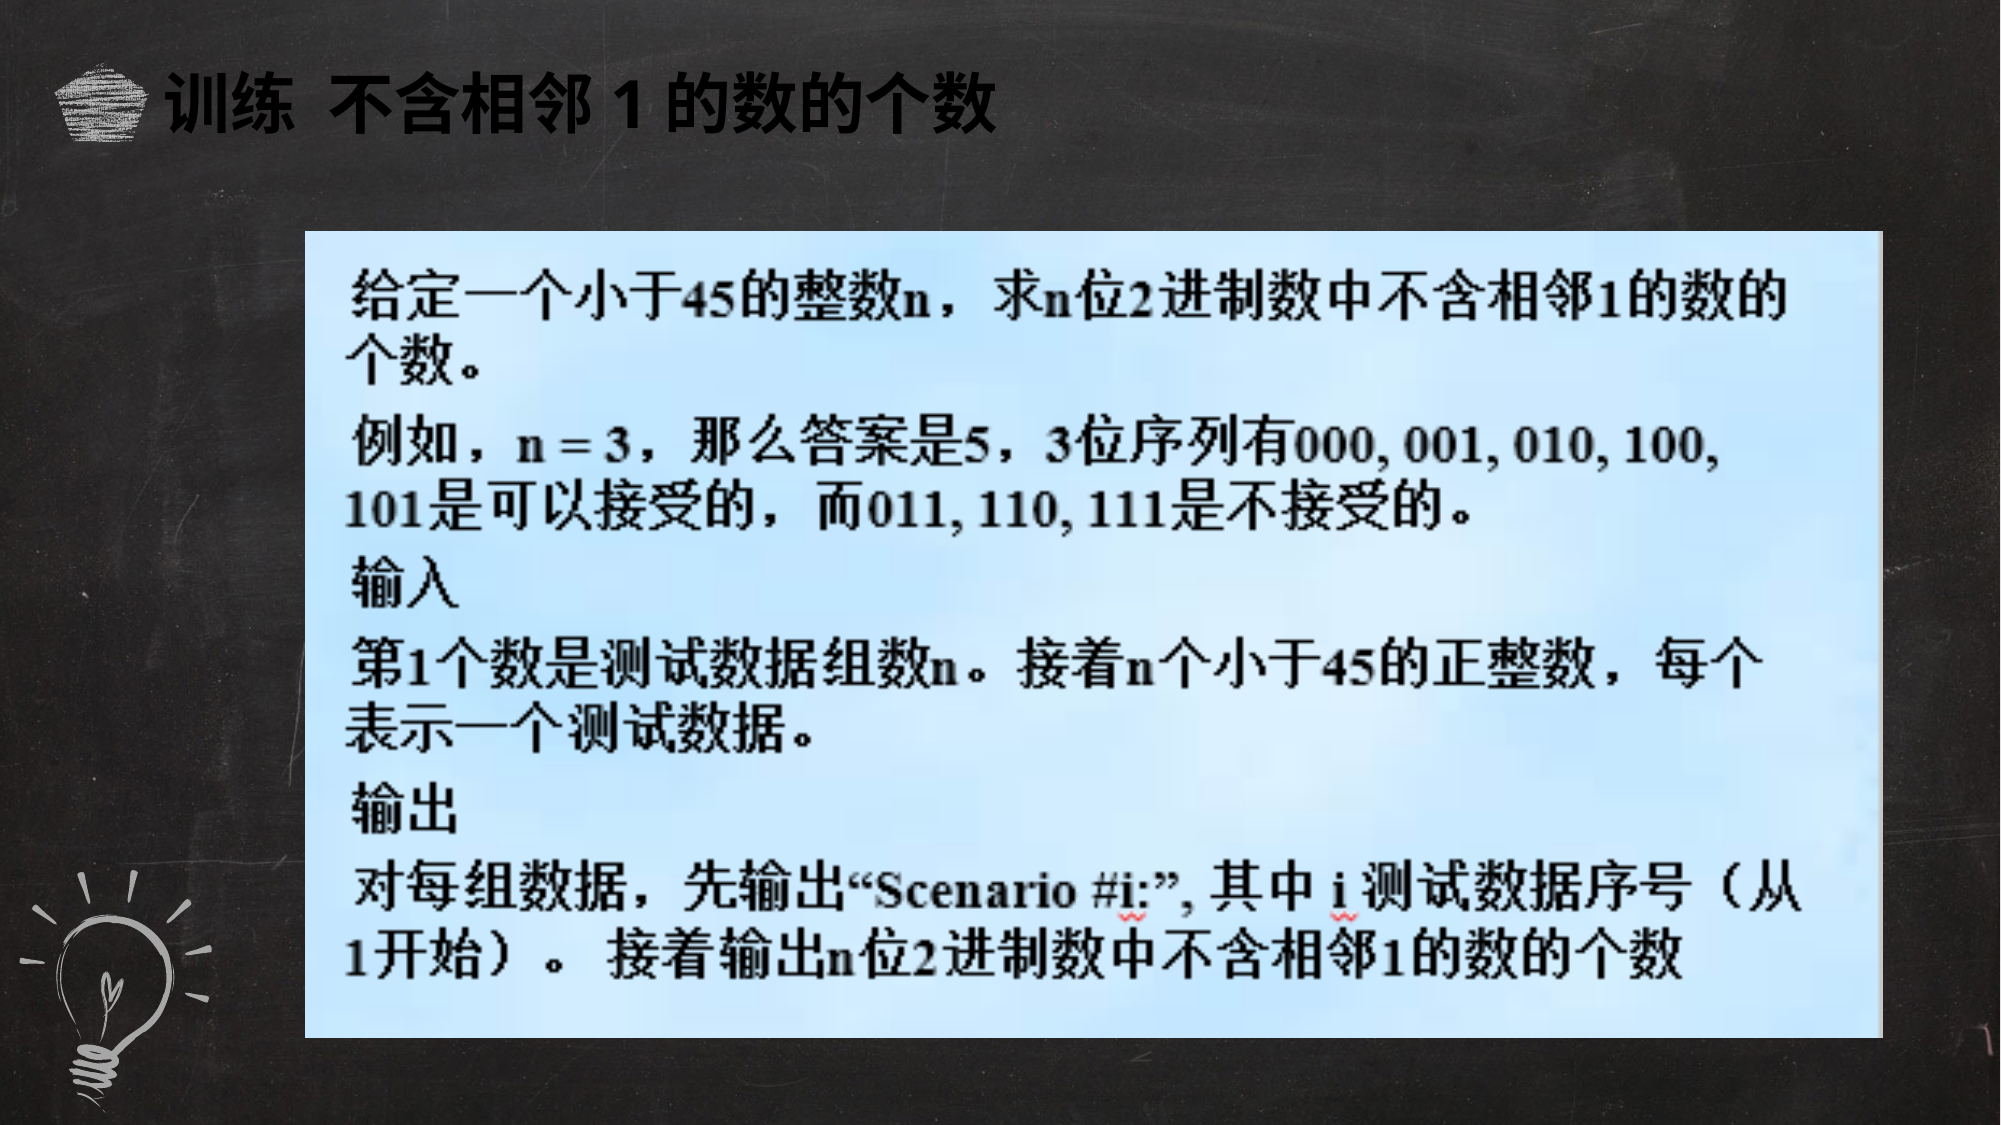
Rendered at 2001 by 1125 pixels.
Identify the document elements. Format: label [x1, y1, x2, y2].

text_box [166, 899, 192, 924]
text_box [56, 914, 175, 1108]
text_box [54, 54, 1121, 151]
text_box [19, 957, 46, 964]
picture [0, 0, 2001, 1125]
text_box [32, 904, 57, 925]
text_box [185, 945, 212, 956]
text_box [127, 870, 138, 903]
text_box [77, 872, 91, 905]
text_box [184, 992, 209, 1003]
